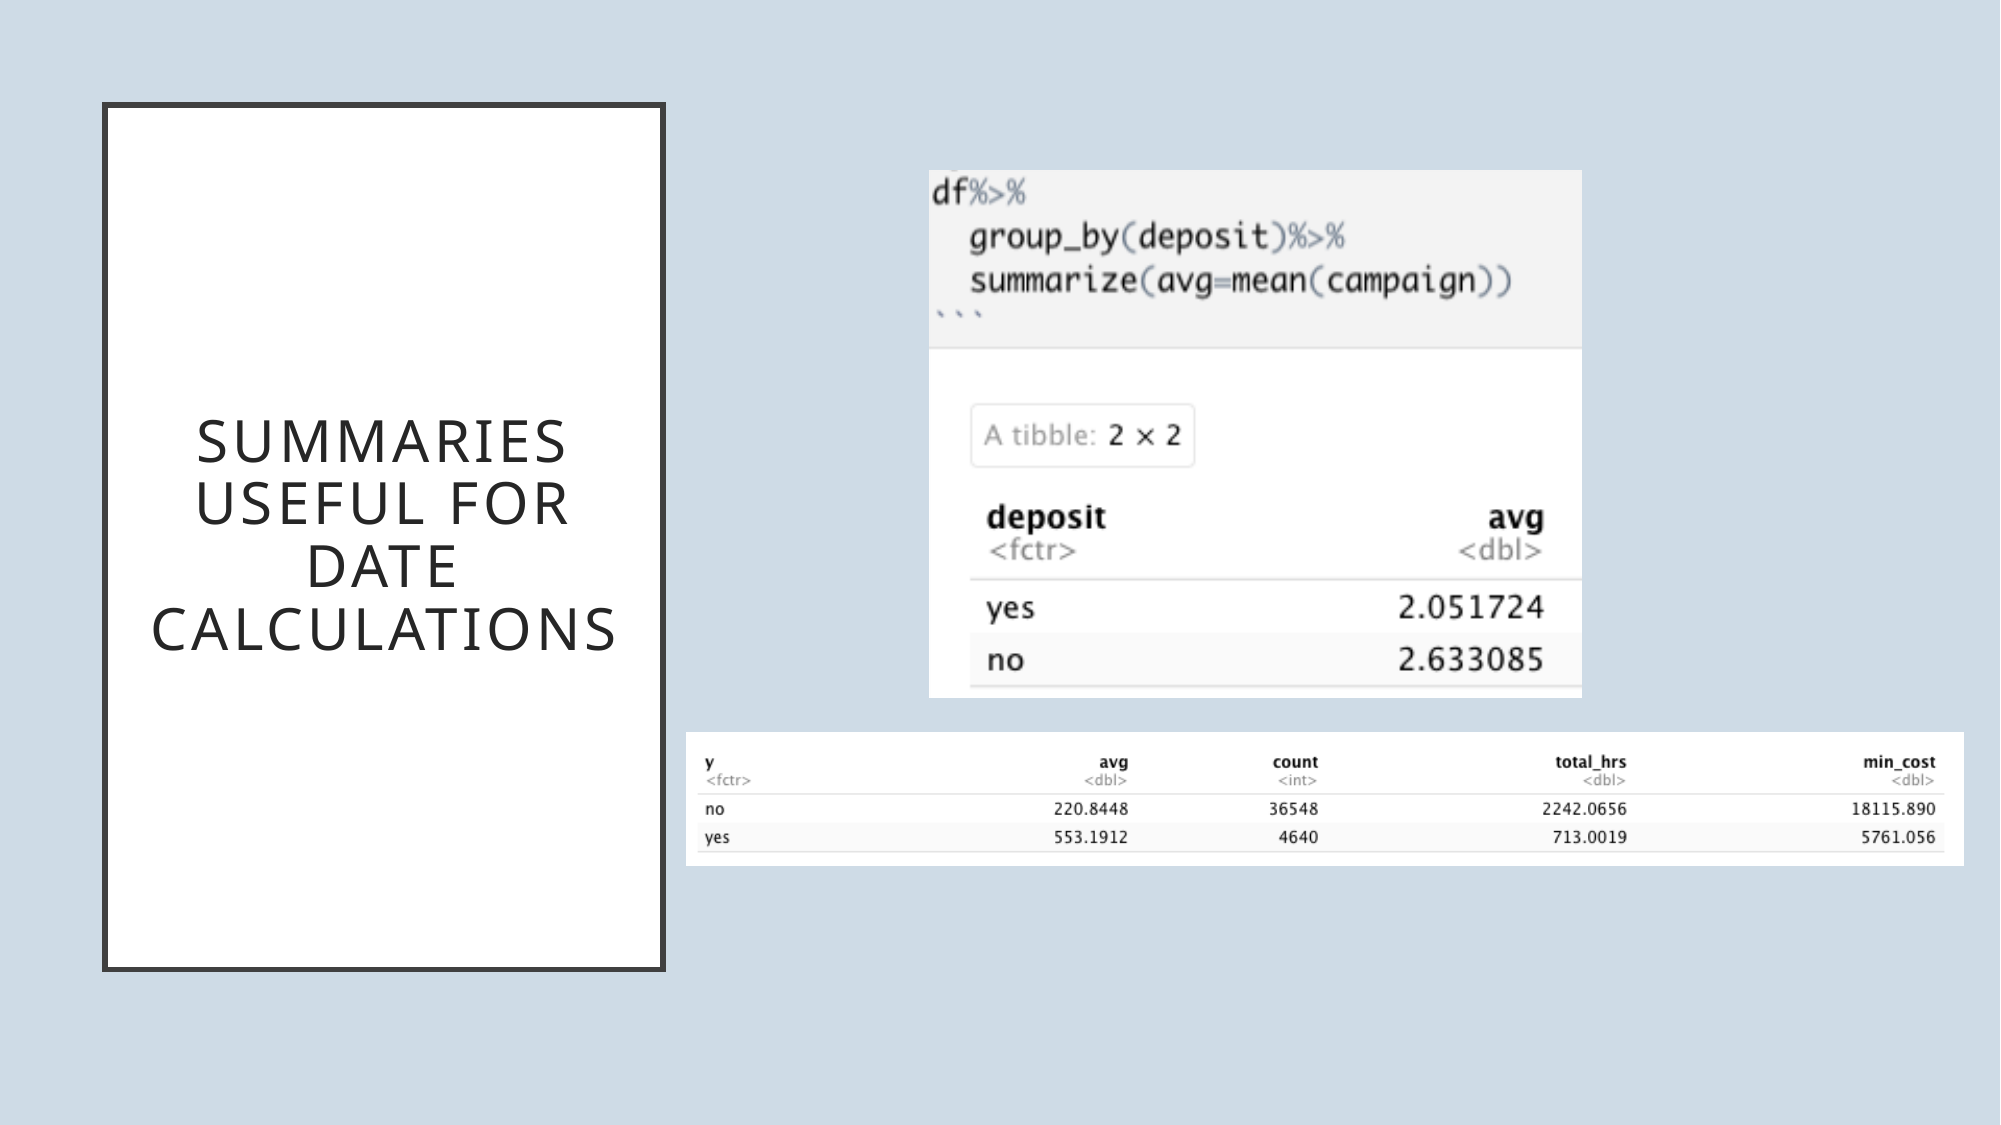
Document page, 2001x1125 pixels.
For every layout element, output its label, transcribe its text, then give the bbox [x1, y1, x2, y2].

picture [690, 737, 1959, 862]
title Summaries useful for date calculations [102, 102, 666, 972]
picture [929, 170, 1582, 698]
